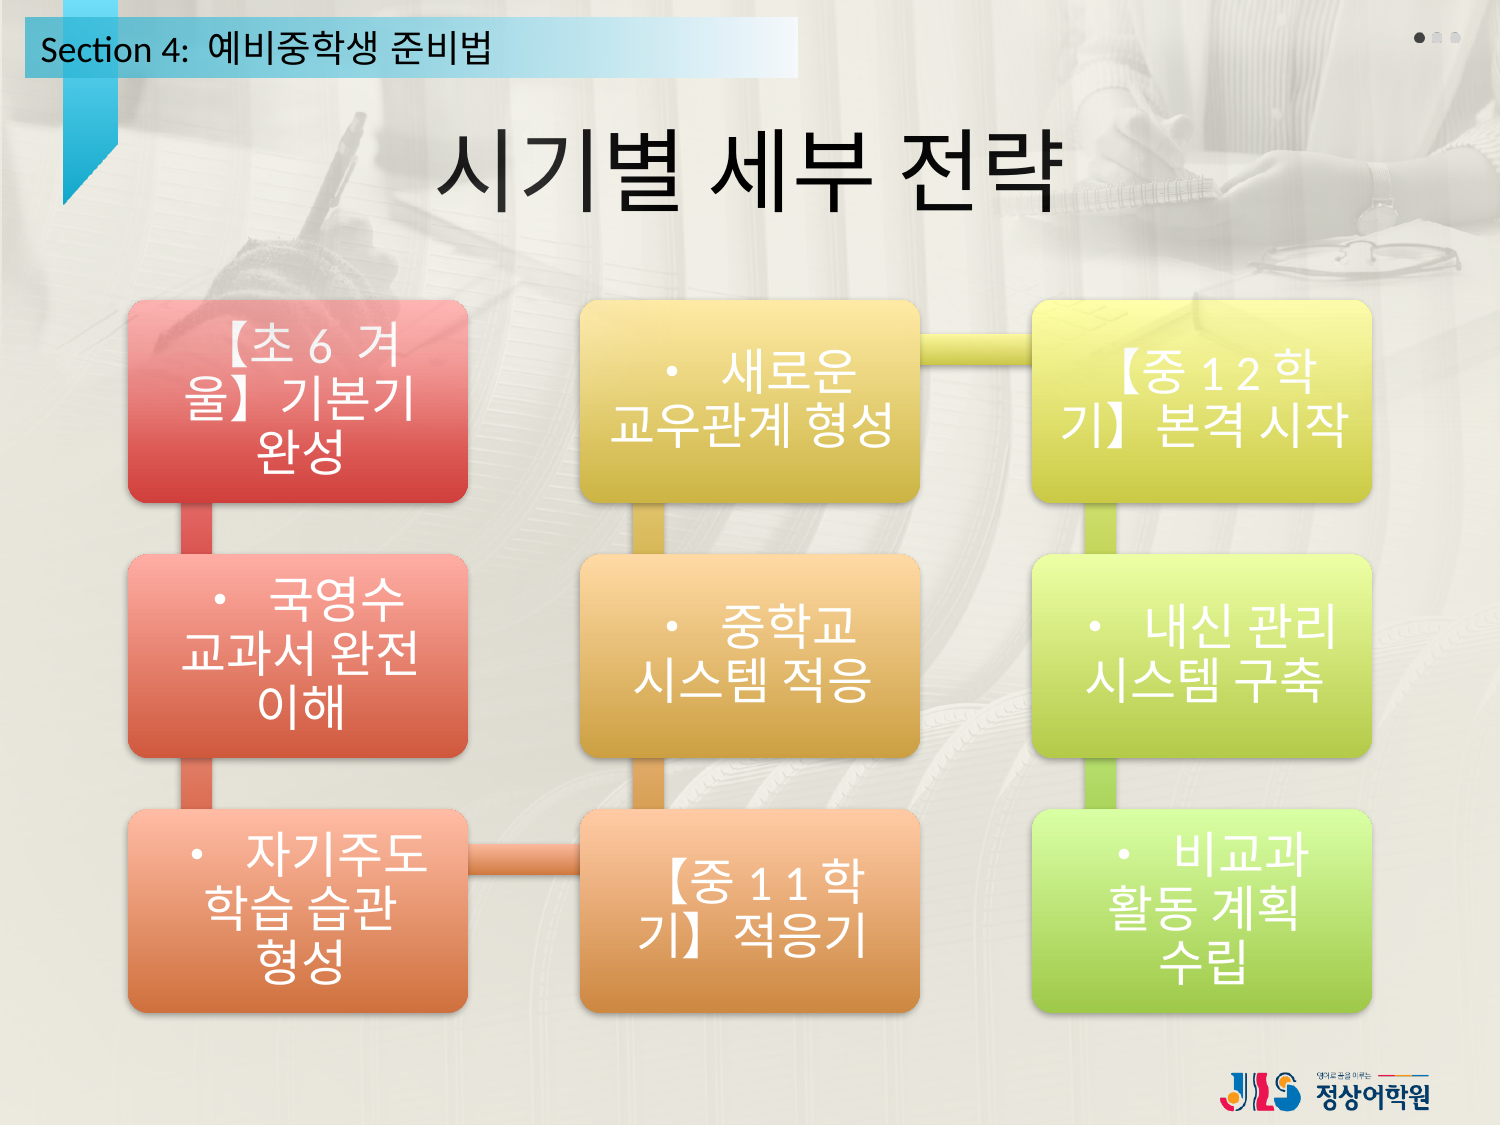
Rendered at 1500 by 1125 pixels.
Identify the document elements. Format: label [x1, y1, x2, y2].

picture [0, 0, 1500, 1125]
text_box [2, 0, 1500, 449]
list [102, 457, 1398, 1014]
